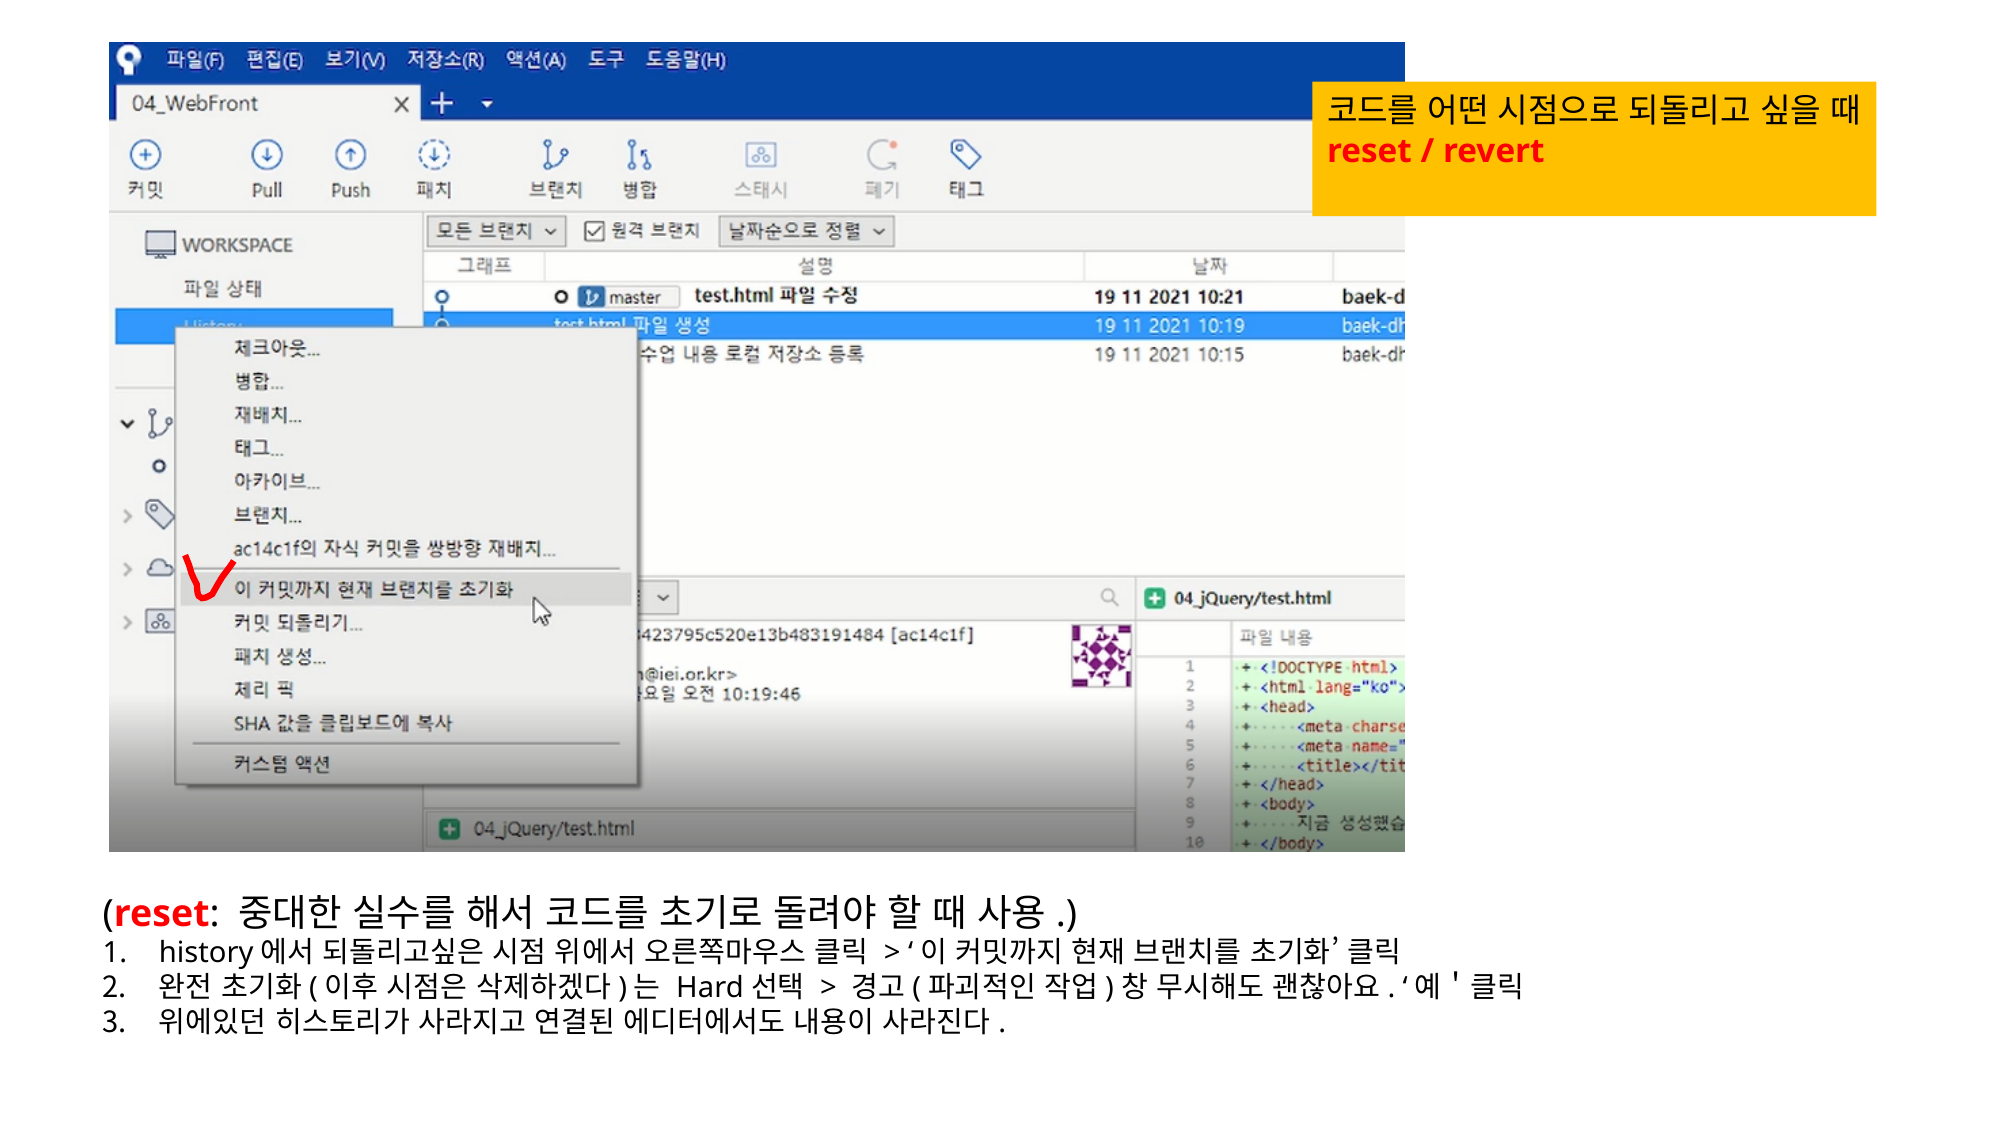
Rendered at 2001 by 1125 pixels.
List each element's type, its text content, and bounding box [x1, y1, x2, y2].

text_box 코드를 어떤 시점으로 되돌리고 싶을 때 reset / revert [1405, 81, 1877, 217]
text_box (reset: 중대한 실수를 해서 코드를 초기로 돌려야 할 때 사용.) history에서 되돌리고싶은 시점 위에서 오른쪽마우스 클릭 > ‘이 커밋까지 현재 브랜치를 초기화’ 클릭 완전 초기화(이후 시점은 삭제하겠다)는 Hard선택 > 경고(파괴적인 작업)창 무시해도 괜찮아요. ‘예＇클릭 위에있던 히스토리가 사라지고 연결된 에디터에서도 내용이 사라진다. [87, 881, 1540, 1046]
picture [109, 42, 1405, 852]
